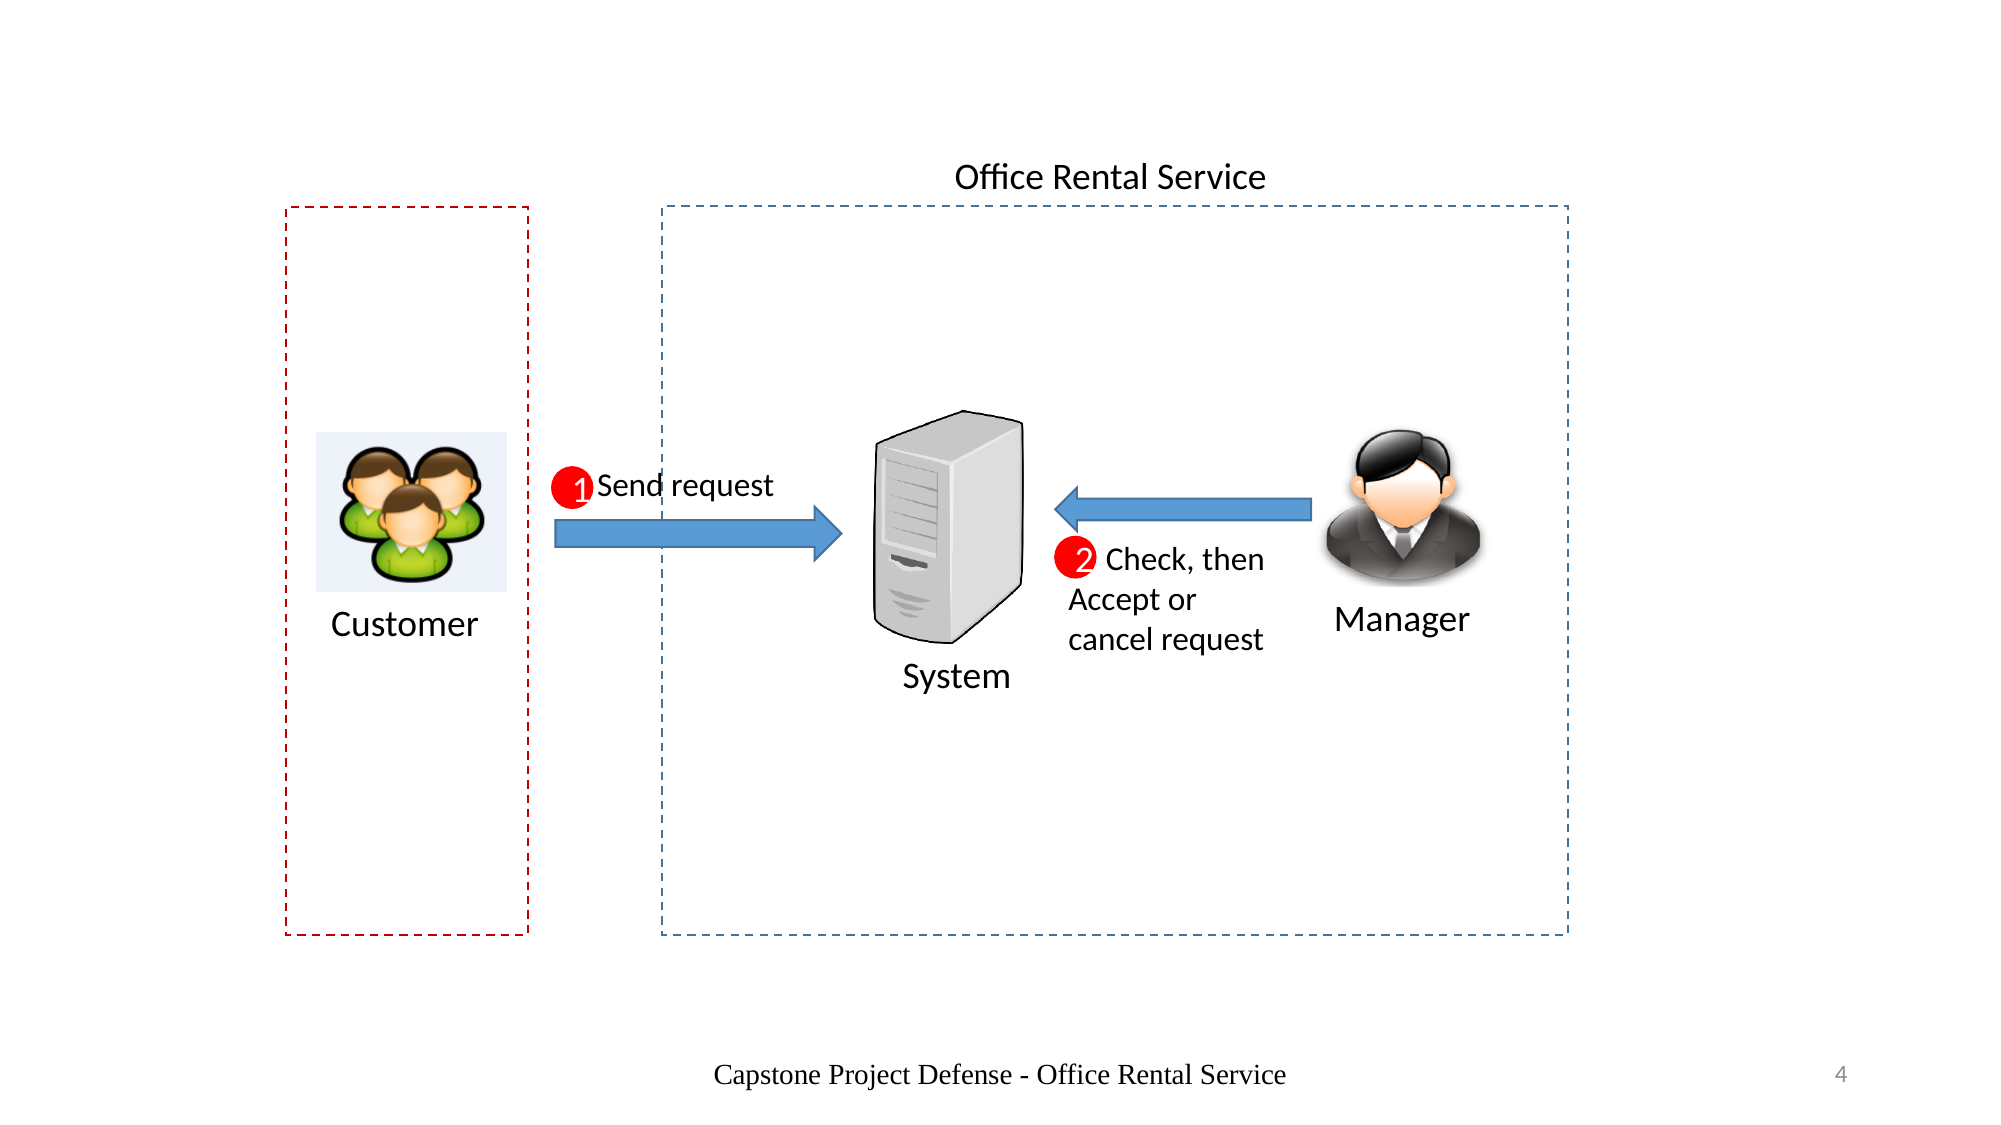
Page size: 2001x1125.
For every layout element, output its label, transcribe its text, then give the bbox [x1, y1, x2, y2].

slide_number 4 [1412, 1042, 1863, 1103]
text_box Manager [1319, 587, 1499, 647]
text_box Send request [552, 456, 790, 511]
text_box Check, then Accept or cancel request [1053, 529, 1288, 665]
text_box [1053, 485, 1304, 529]
text_box Office Rental Service [842, 145, 1379, 205]
picture [1304, 422, 1501, 587]
picture [873, 410, 1024, 644]
text_box [554, 504, 843, 563]
text_box 1 [551, 466, 594, 510]
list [316, 432, 507, 592]
text_box [661, 205, 1569, 936]
text_box [285, 206, 529, 936]
text_box System [888, 643, 1027, 704]
text_box 2 [1054, 535, 1097, 579]
footer Capstone Project Defense - Office Rental Service [662, 1042, 1338, 1103]
